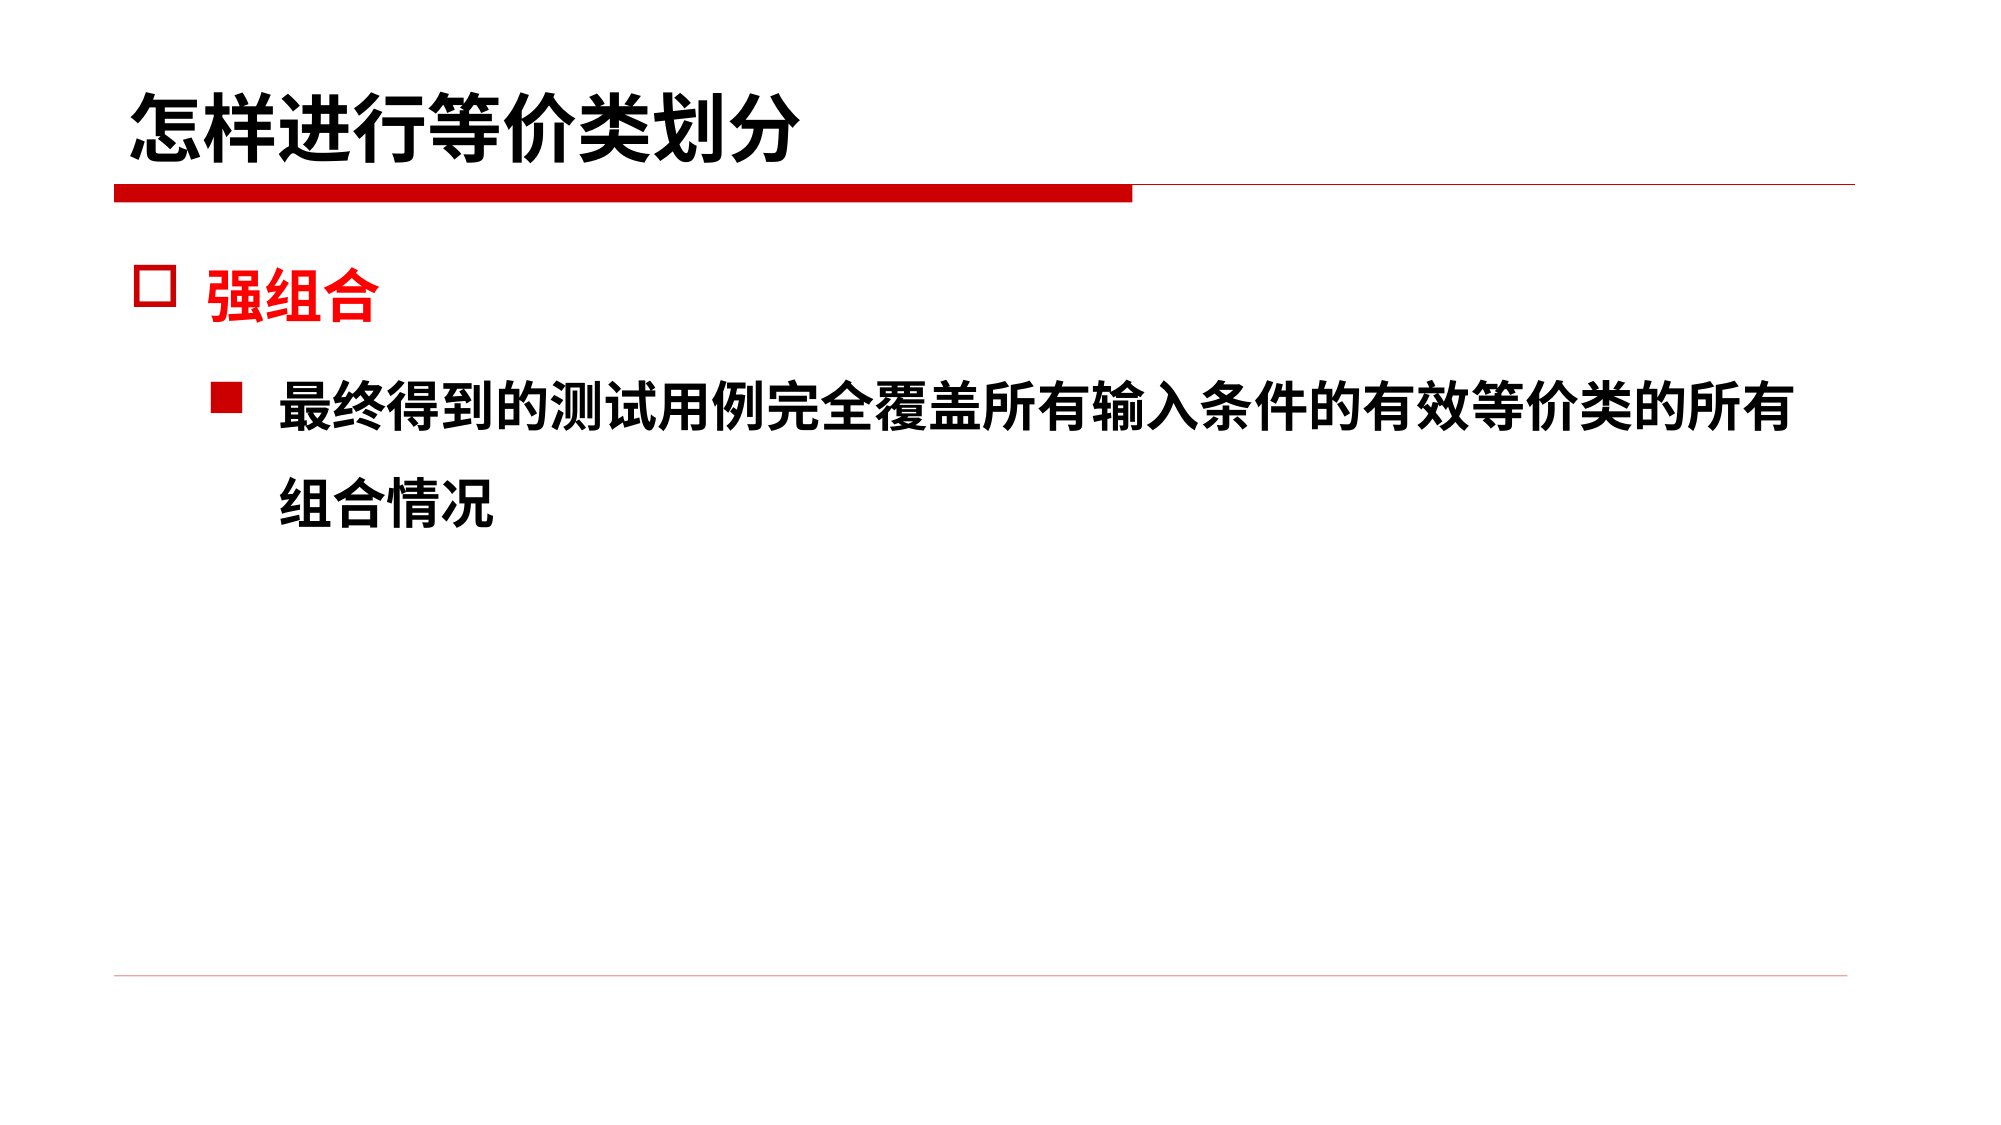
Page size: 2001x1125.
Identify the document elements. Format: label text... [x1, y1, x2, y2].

title 怎样进行等价类划分 [112, 42, 1863, 179]
list 强组合 最终得到的测试用例完全覆盖所有输入条件的有效等价类的所有组合情况 [114, 216, 1865, 917]
